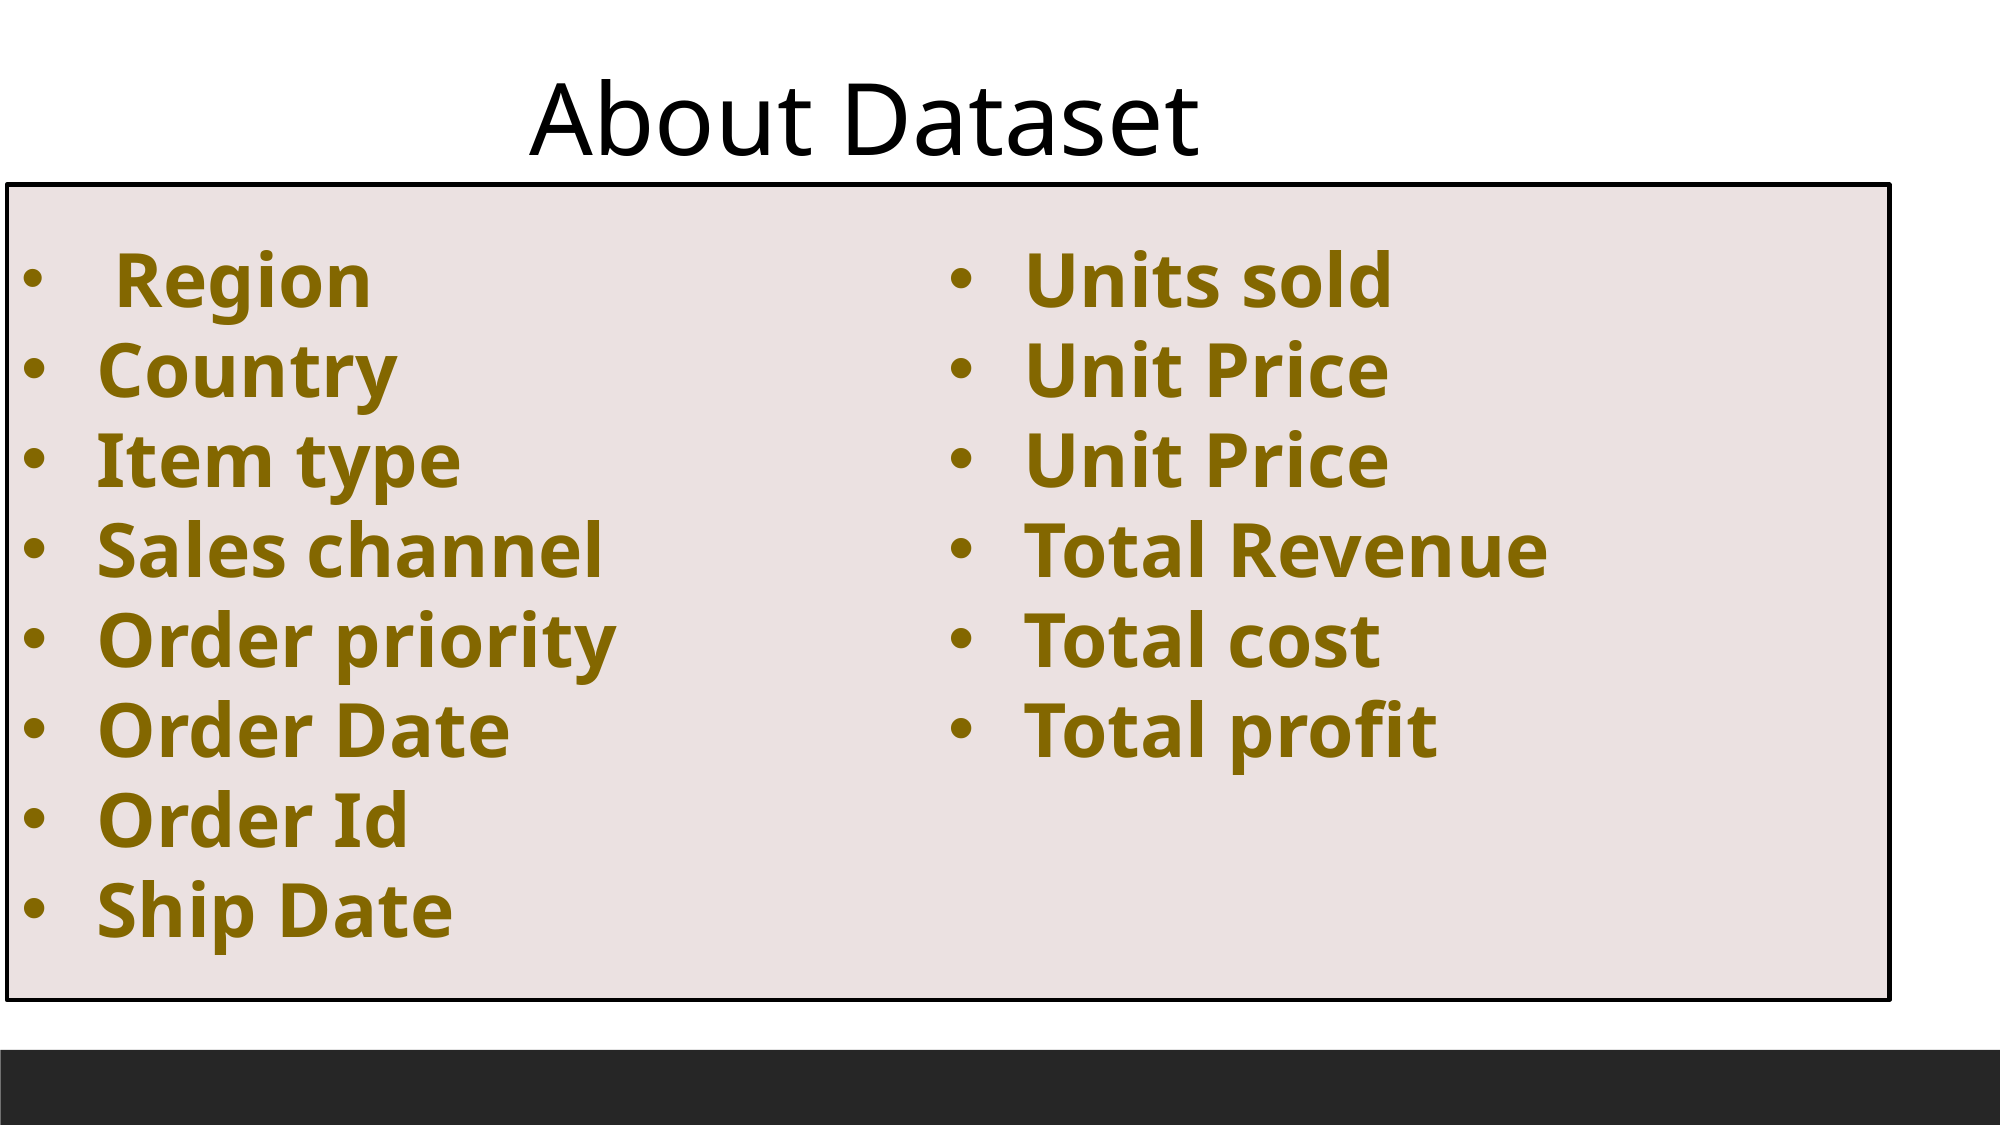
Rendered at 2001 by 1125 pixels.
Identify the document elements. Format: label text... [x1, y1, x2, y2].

text_box Region Country Item type Sales channel Order priority Order Date Order Id Ship Date Units sold Unit Price Unit Price Total Revenue Total cost Total profit [6, 183, 1890, 1001]
text_box About Dataset [514, 48, 1382, 183]
